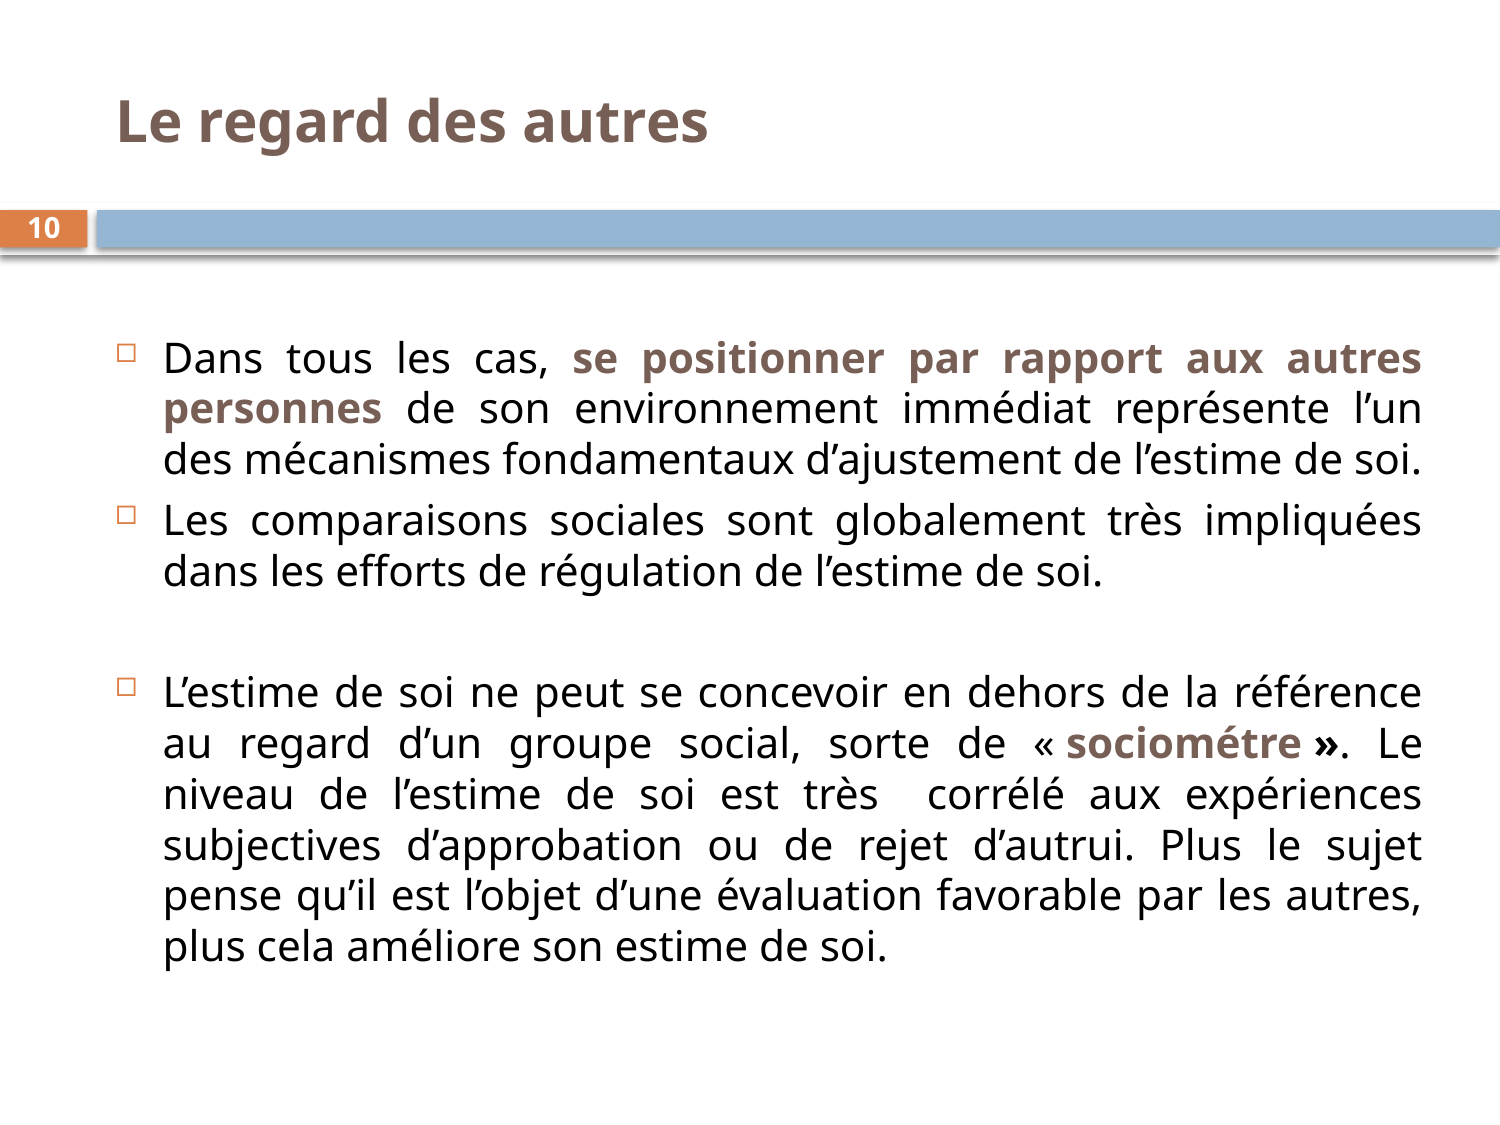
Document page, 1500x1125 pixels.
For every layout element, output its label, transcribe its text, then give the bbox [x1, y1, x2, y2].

slide_number 10 [0, 208, 88, 249]
title Le regard des autres [100, 37, 1438, 200]
list Dans tous les cas, se positionner par rapport aux autres personnes de son environnement immédiat représente l’un des mécanismes fondamentaux d’ajustement de l’estime de soi. Les comparaisons sociales sont globalement très impliquées dans les efforts de régulation de l’estime de soi. L’estime de soi ne peut se concevoir en dehors de la référence au regard d’un groupe social, sorte de « sociométre ». Le niveau de l’estime de soi est très corrélé aux expériences subjectives d’approbation ou de rejet d’autrui. Plus le sujet pense qu’il est l’objet d’une évaluation favorable par les autres, plus cela améliore son estime de soi. [100, 262, 1438, 1000]
